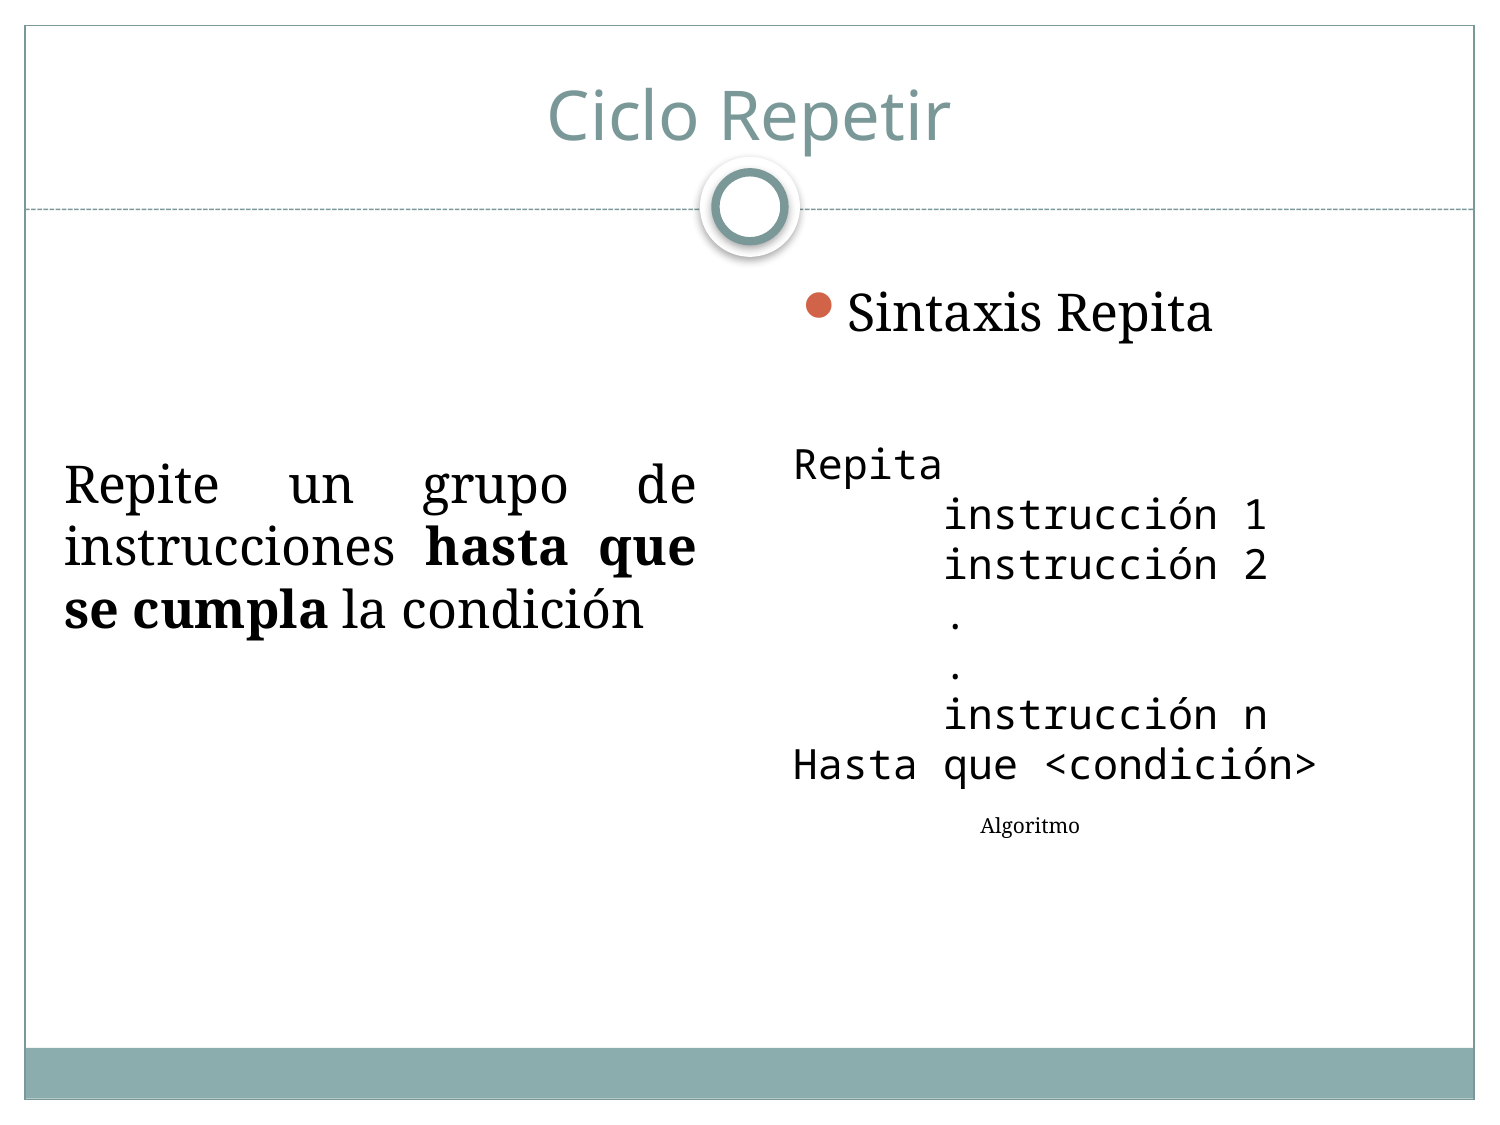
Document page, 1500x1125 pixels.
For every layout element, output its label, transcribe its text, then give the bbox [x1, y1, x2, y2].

list Repite un grupo de instrucciones hasta que se cumpla la condición [49, 224, 712, 757]
title Ciclo Repetir [49, 37, 1450, 162]
list Sintaxis Repita [787, 272, 1450, 386]
text_box Algoritmo [965, 805, 1095, 846]
text_box Repita instrucción 1 instrucción 2 . . instrucción n Hasta que <condición> [778, 430, 1333, 796]
